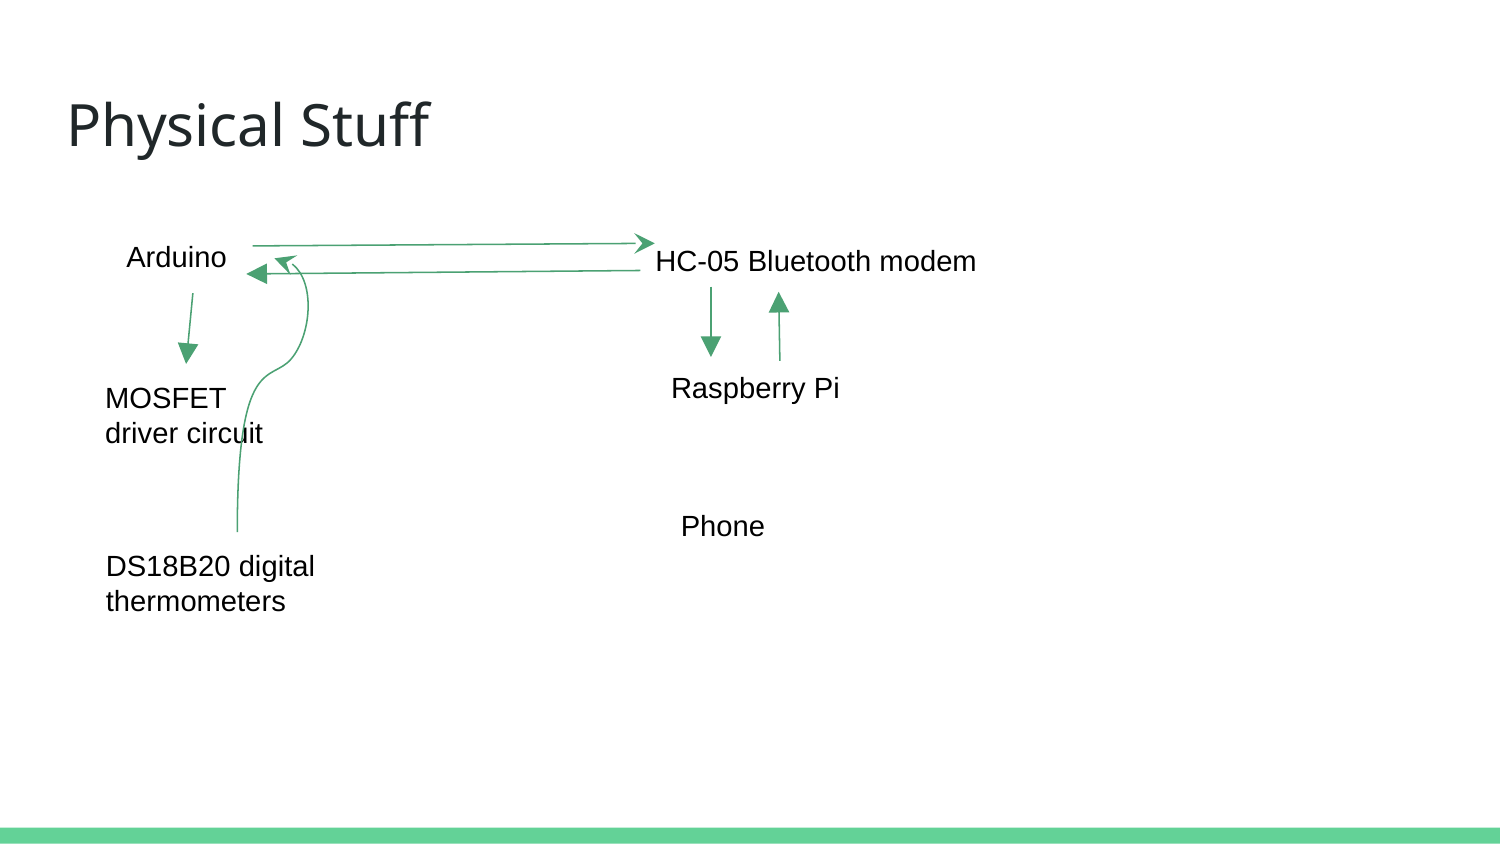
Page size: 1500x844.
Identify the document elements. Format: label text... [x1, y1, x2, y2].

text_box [246, 270, 641, 275]
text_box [185, 292, 194, 365]
text_box Phone [665, 492, 912, 602]
text_box HC-05 Bluetooth modem [640, 226, 1014, 314]
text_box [118, 376, 393, 415]
text_box Arduino [111, 223, 275, 294]
text_box MOSFET driver circuit [90, 363, 282, 442]
text_box DS18B20 digital thermometers [90, 532, 384, 715]
title Physical Stuff [51, 72, 1449, 167]
text_box Raspberry Pi [656, 354, 1029, 471]
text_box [252, 243, 656, 247]
